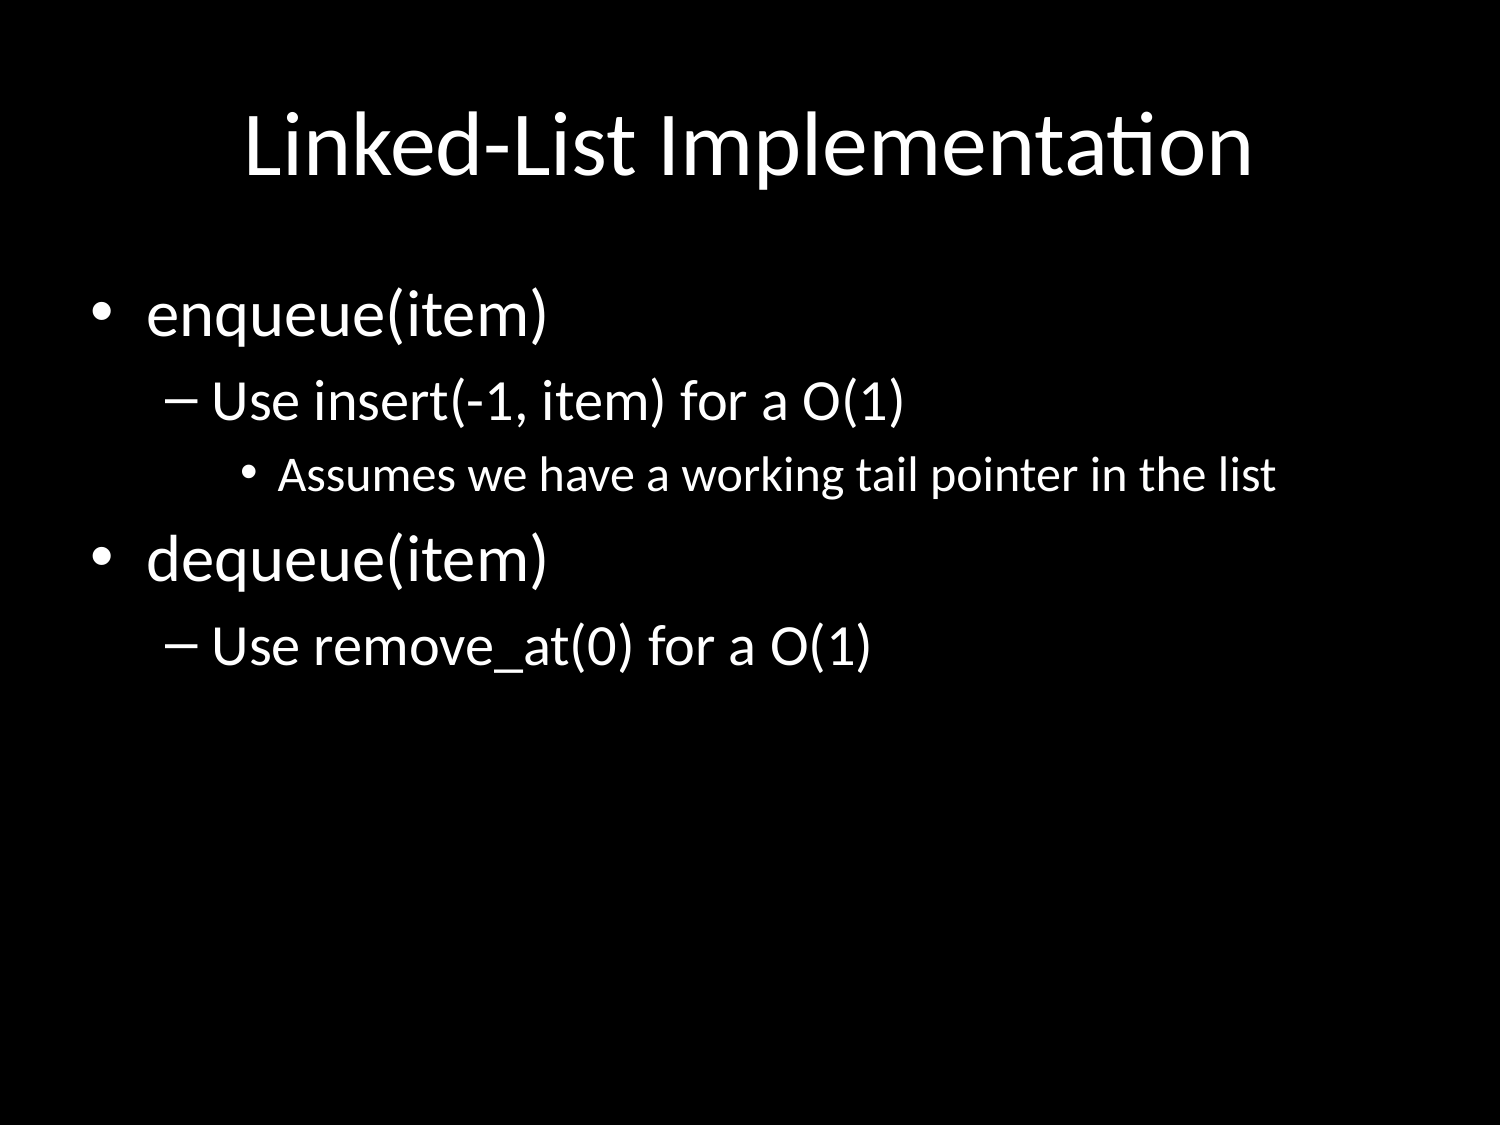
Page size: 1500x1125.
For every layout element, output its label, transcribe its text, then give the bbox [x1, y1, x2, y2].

list enqueue(item) Use insert(-1, item) for a O(1) Assumes we have a working tail pointer in the list dequeue(item) Use remove_at(0) for a O(1) [75, 262, 1425, 1005]
title Linked-List Implementation [75, 45, 1425, 233]
